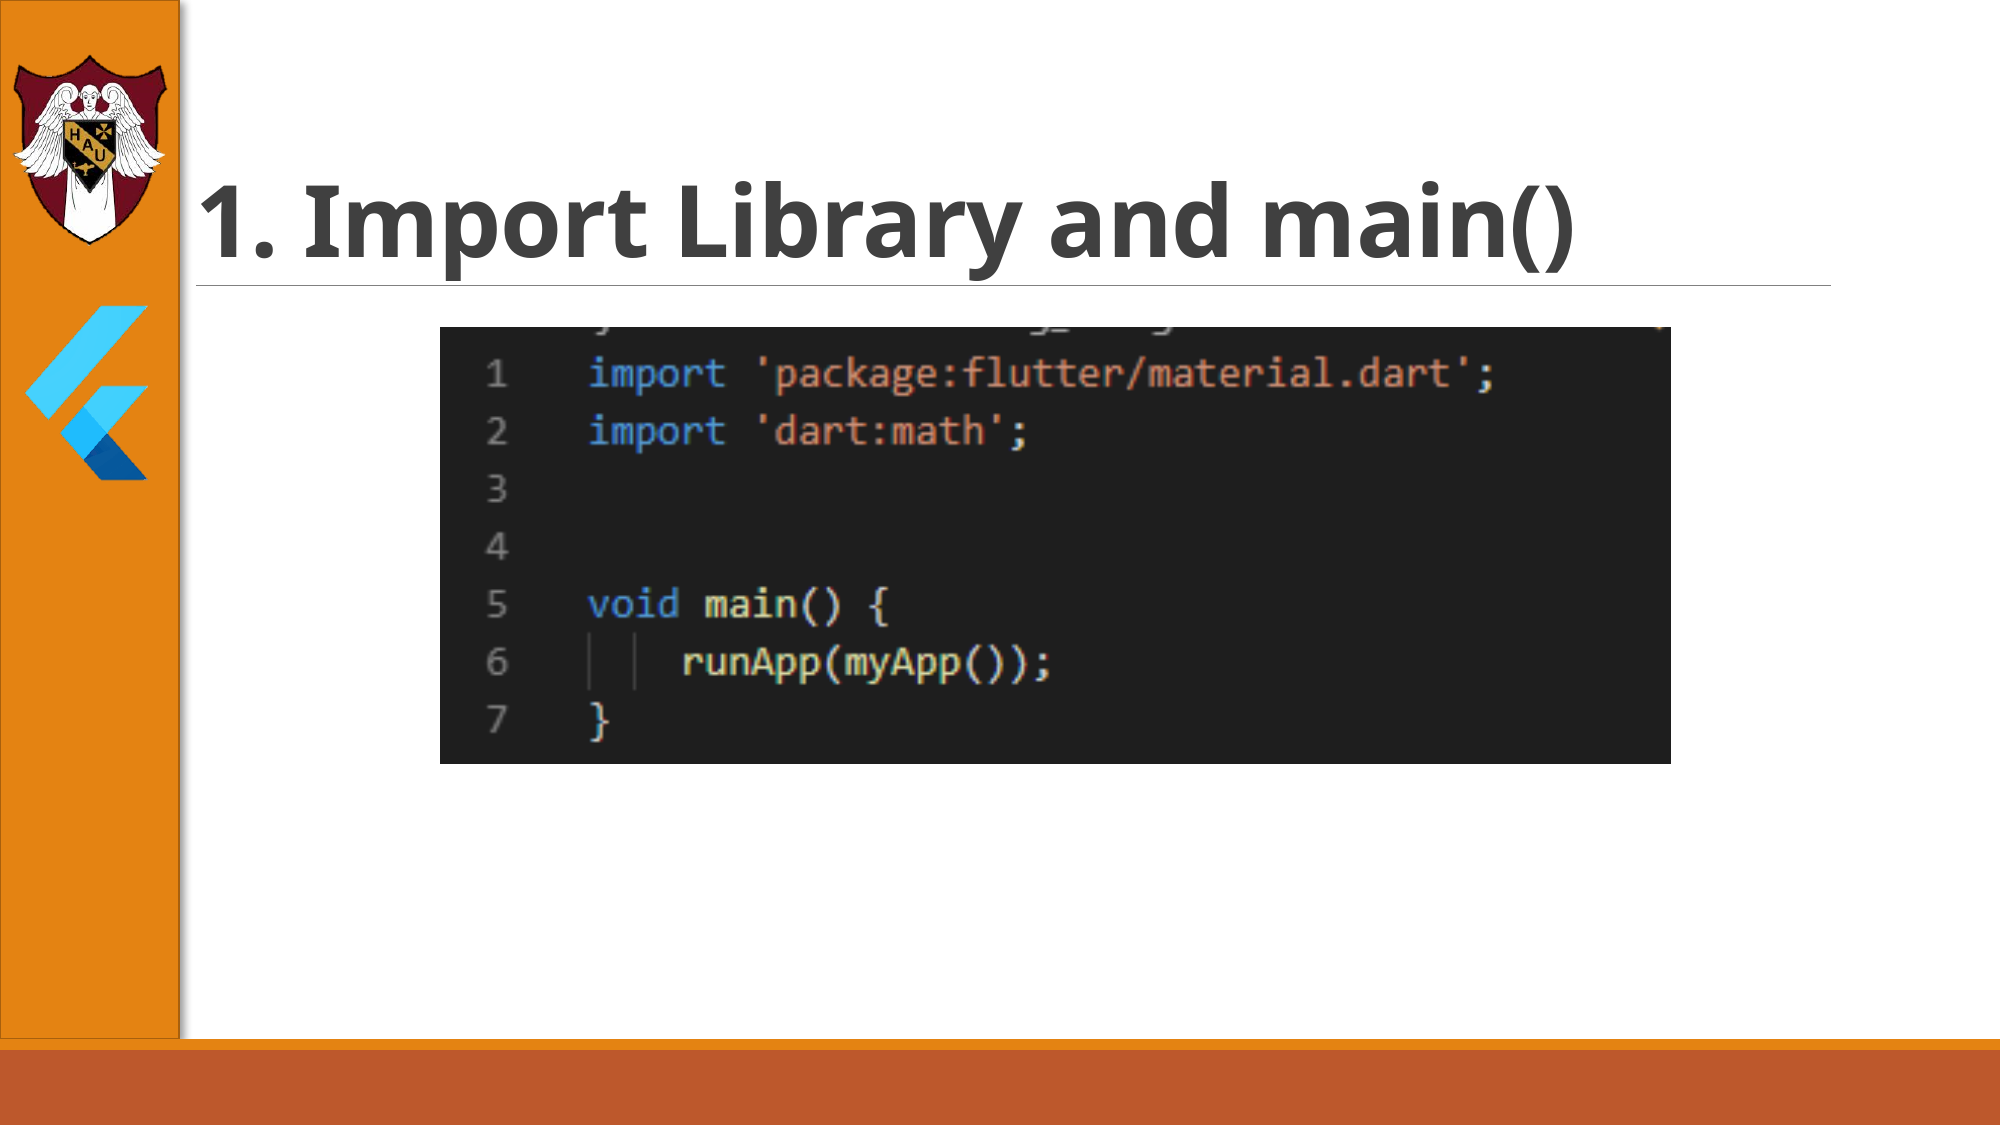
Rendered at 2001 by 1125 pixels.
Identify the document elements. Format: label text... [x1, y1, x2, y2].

picture [10, 46, 169, 250]
title 1. Import Library and main() [180, 47, 1830, 285]
picture [7, 302, 165, 483]
picture [439, 326, 1671, 765]
